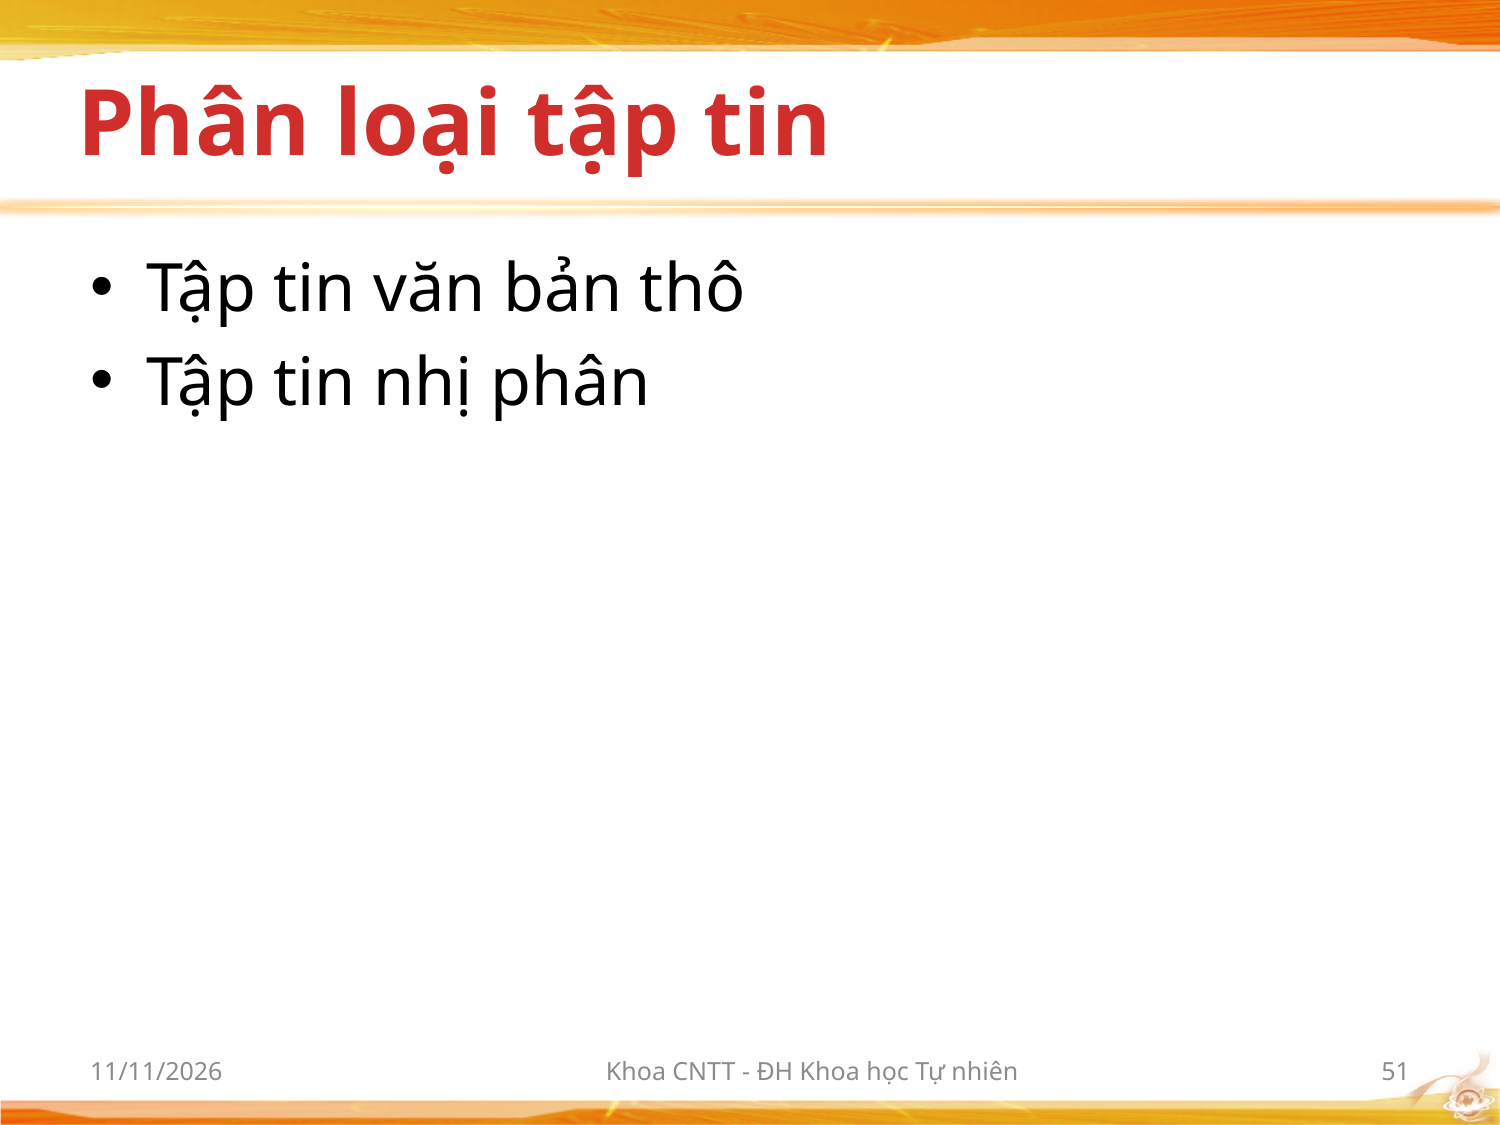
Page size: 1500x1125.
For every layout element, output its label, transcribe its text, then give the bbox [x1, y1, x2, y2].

list Tập tin văn bản thô Tập tin nhị phân [75, 237, 1425, 1038]
picture [0, 0, 1500, 63]
slide_number 51 [1337, 1042, 1425, 1103]
title Phân loại tập tin [62, 24, 1475, 213]
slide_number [75, 1042, 238, 1103]
footer Khoa CNTT - ĐH Khoa học Tự nhiên [312, 1042, 1313, 1103]
picture [2, 1088, 1399, 1124]
